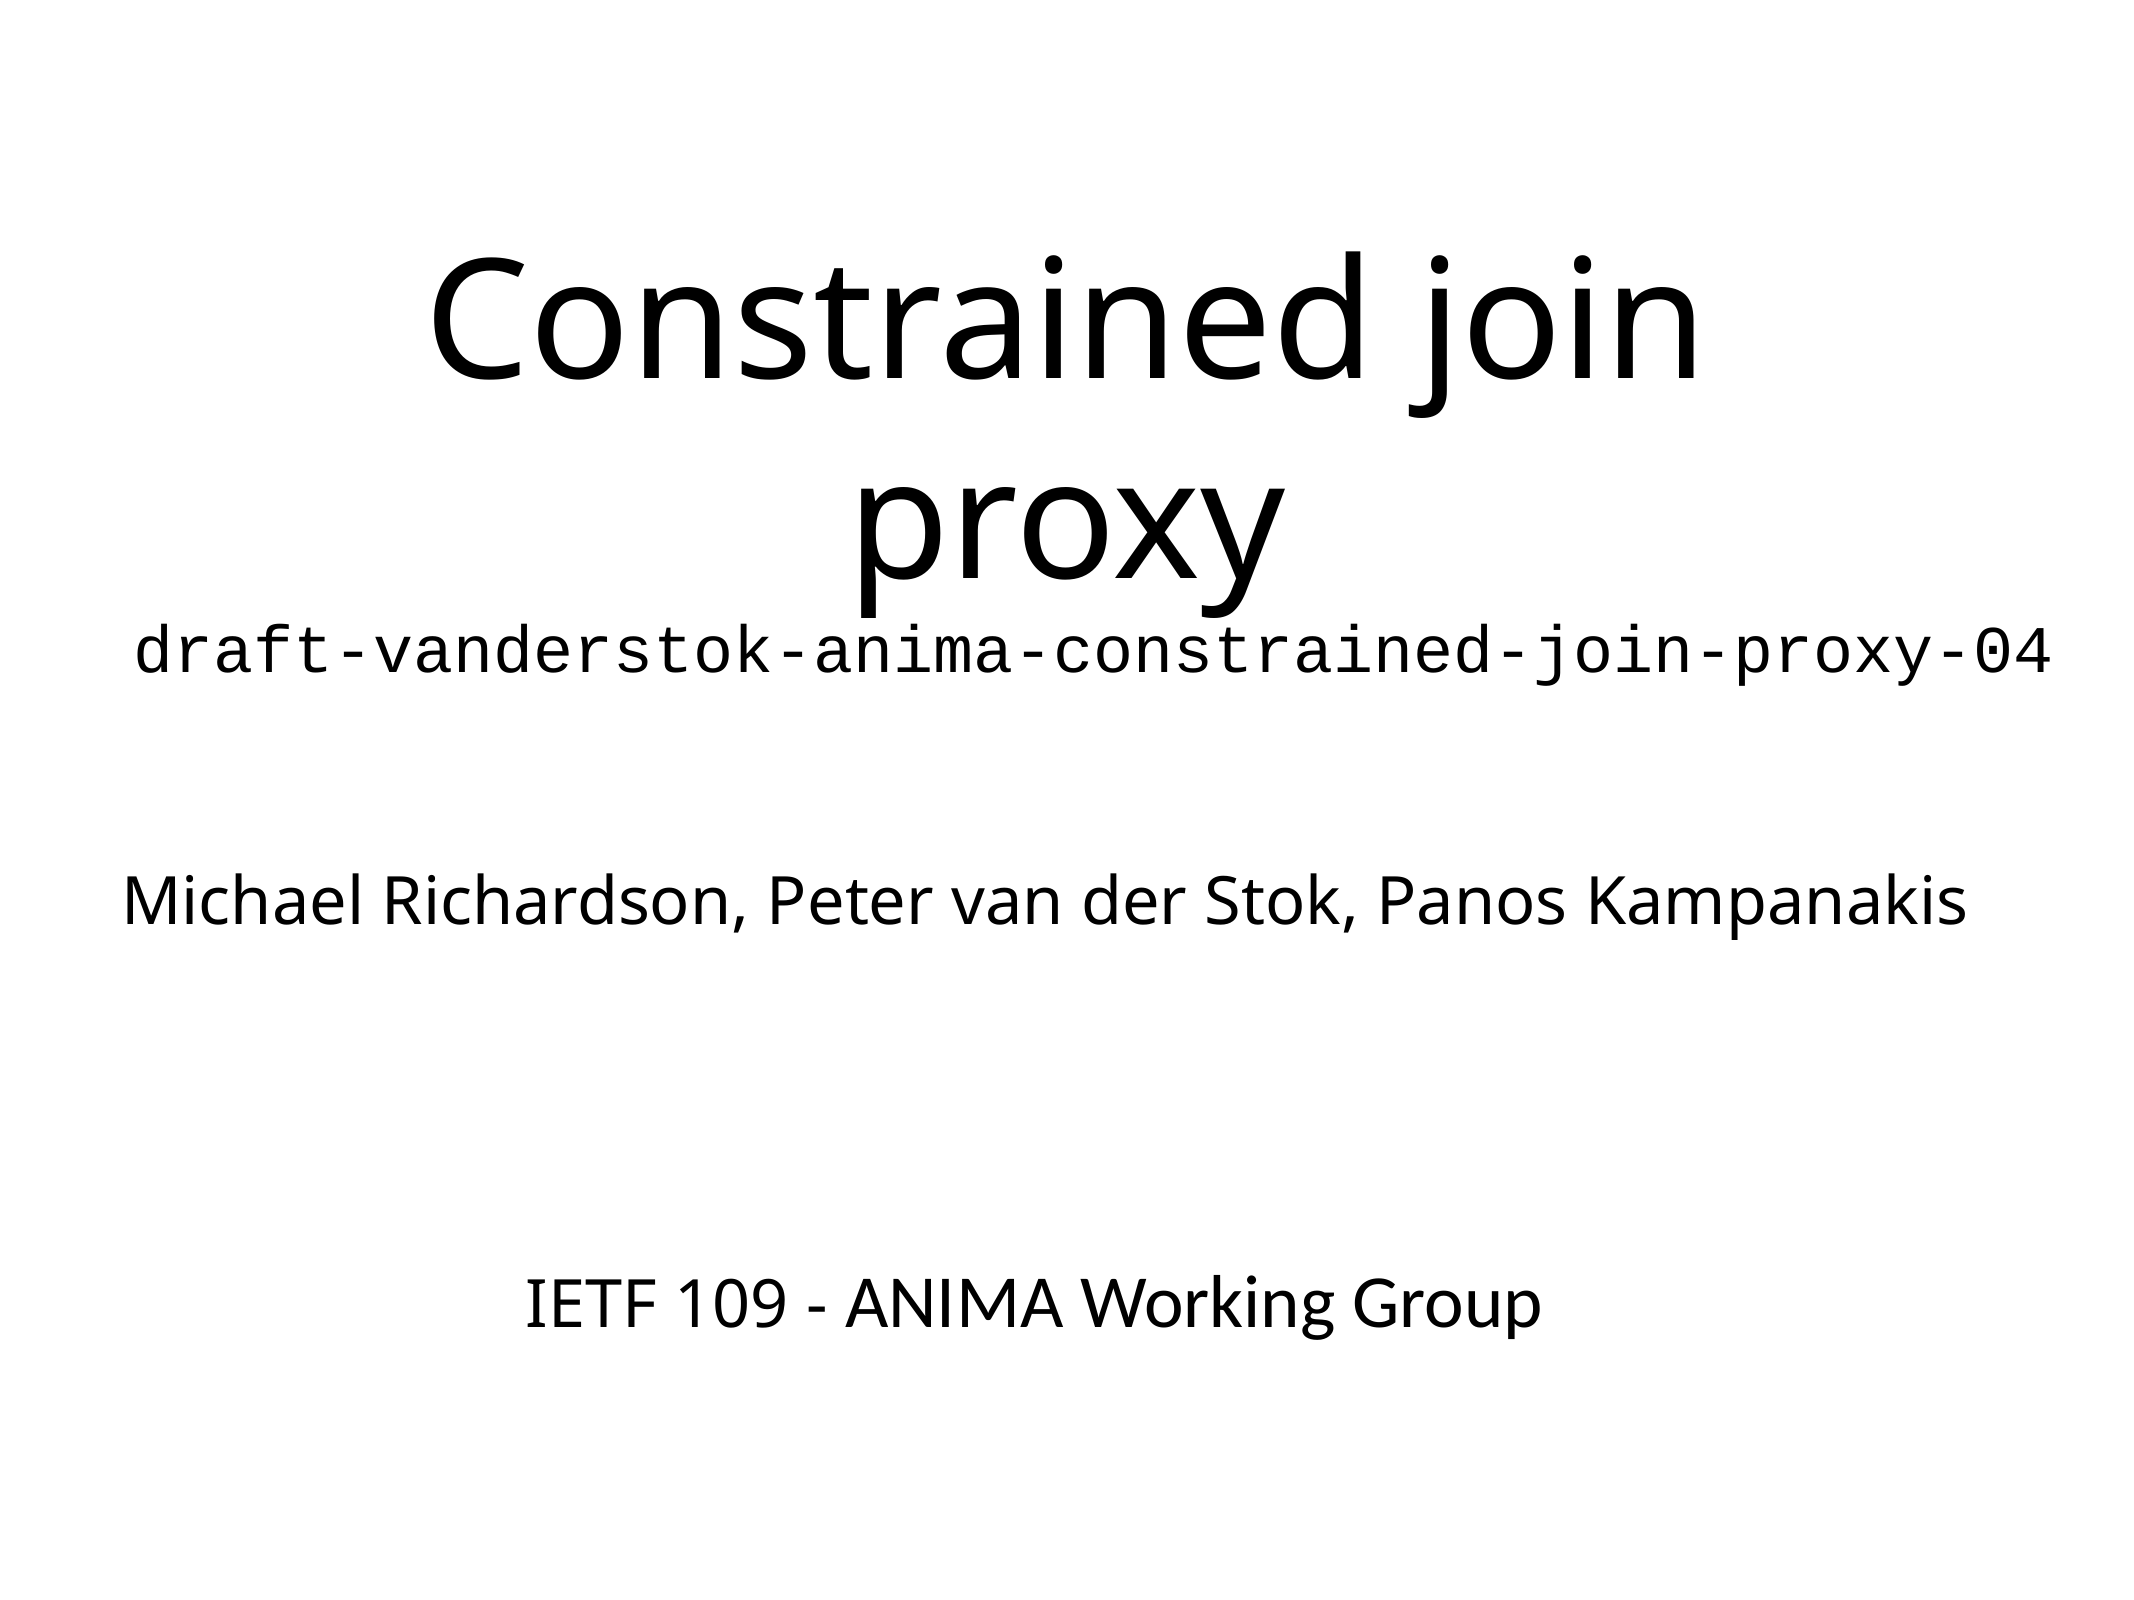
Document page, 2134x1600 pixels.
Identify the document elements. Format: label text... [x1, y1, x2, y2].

subtitle Michael Richardson, Peter van der Stok, Panos Kampanakis [106, 769, 1985, 1019]
title Constrained join proxy [208, 267, 1925, 598]
text_box draft-vanderstok-anima-constrained-join-proxy-04 [118, 598, 2069, 694]
text_box IETF 109 - ANIMA Working Group [449, 1213, 1620, 1382]
